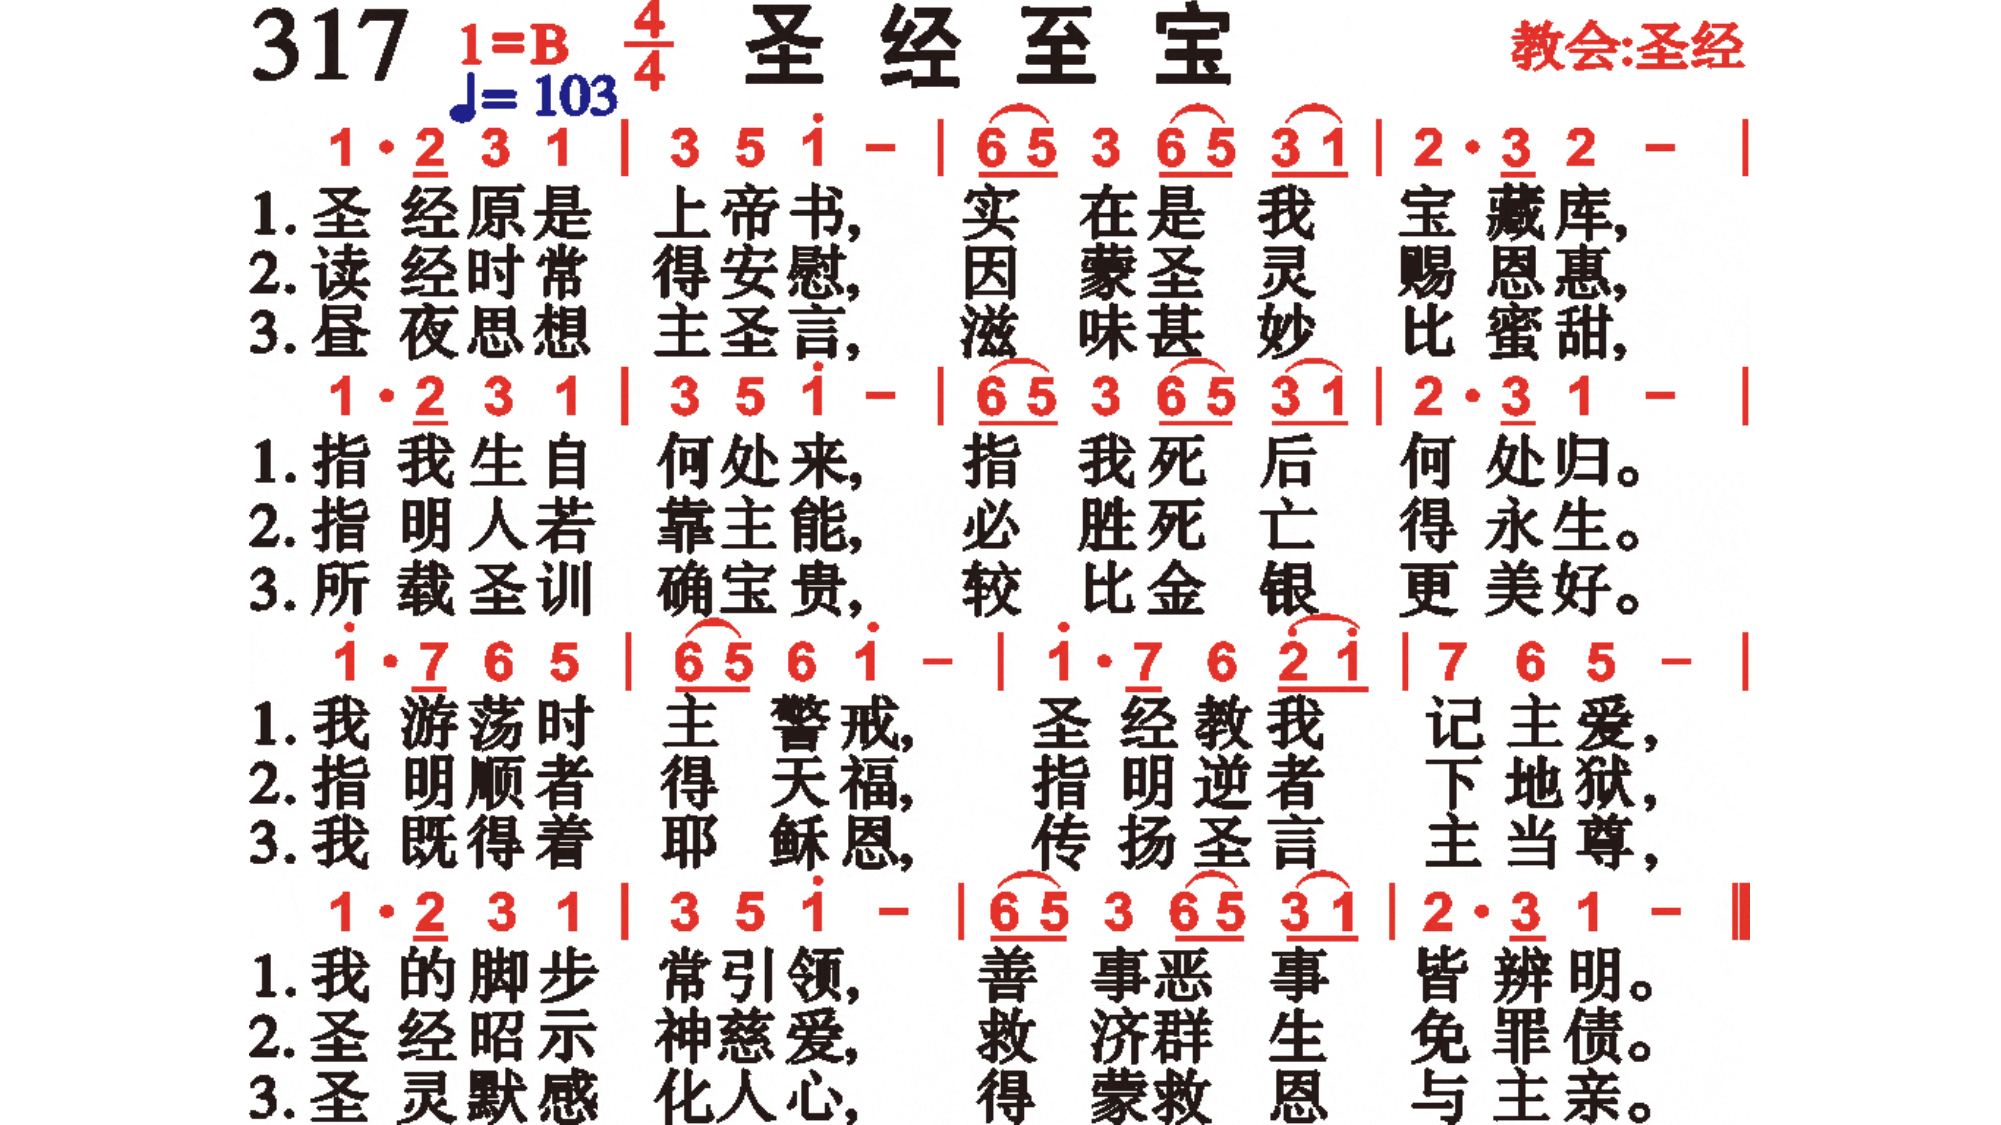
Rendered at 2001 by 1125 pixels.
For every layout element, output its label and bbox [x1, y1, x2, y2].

picture [249, 0, 1750, 1125]
